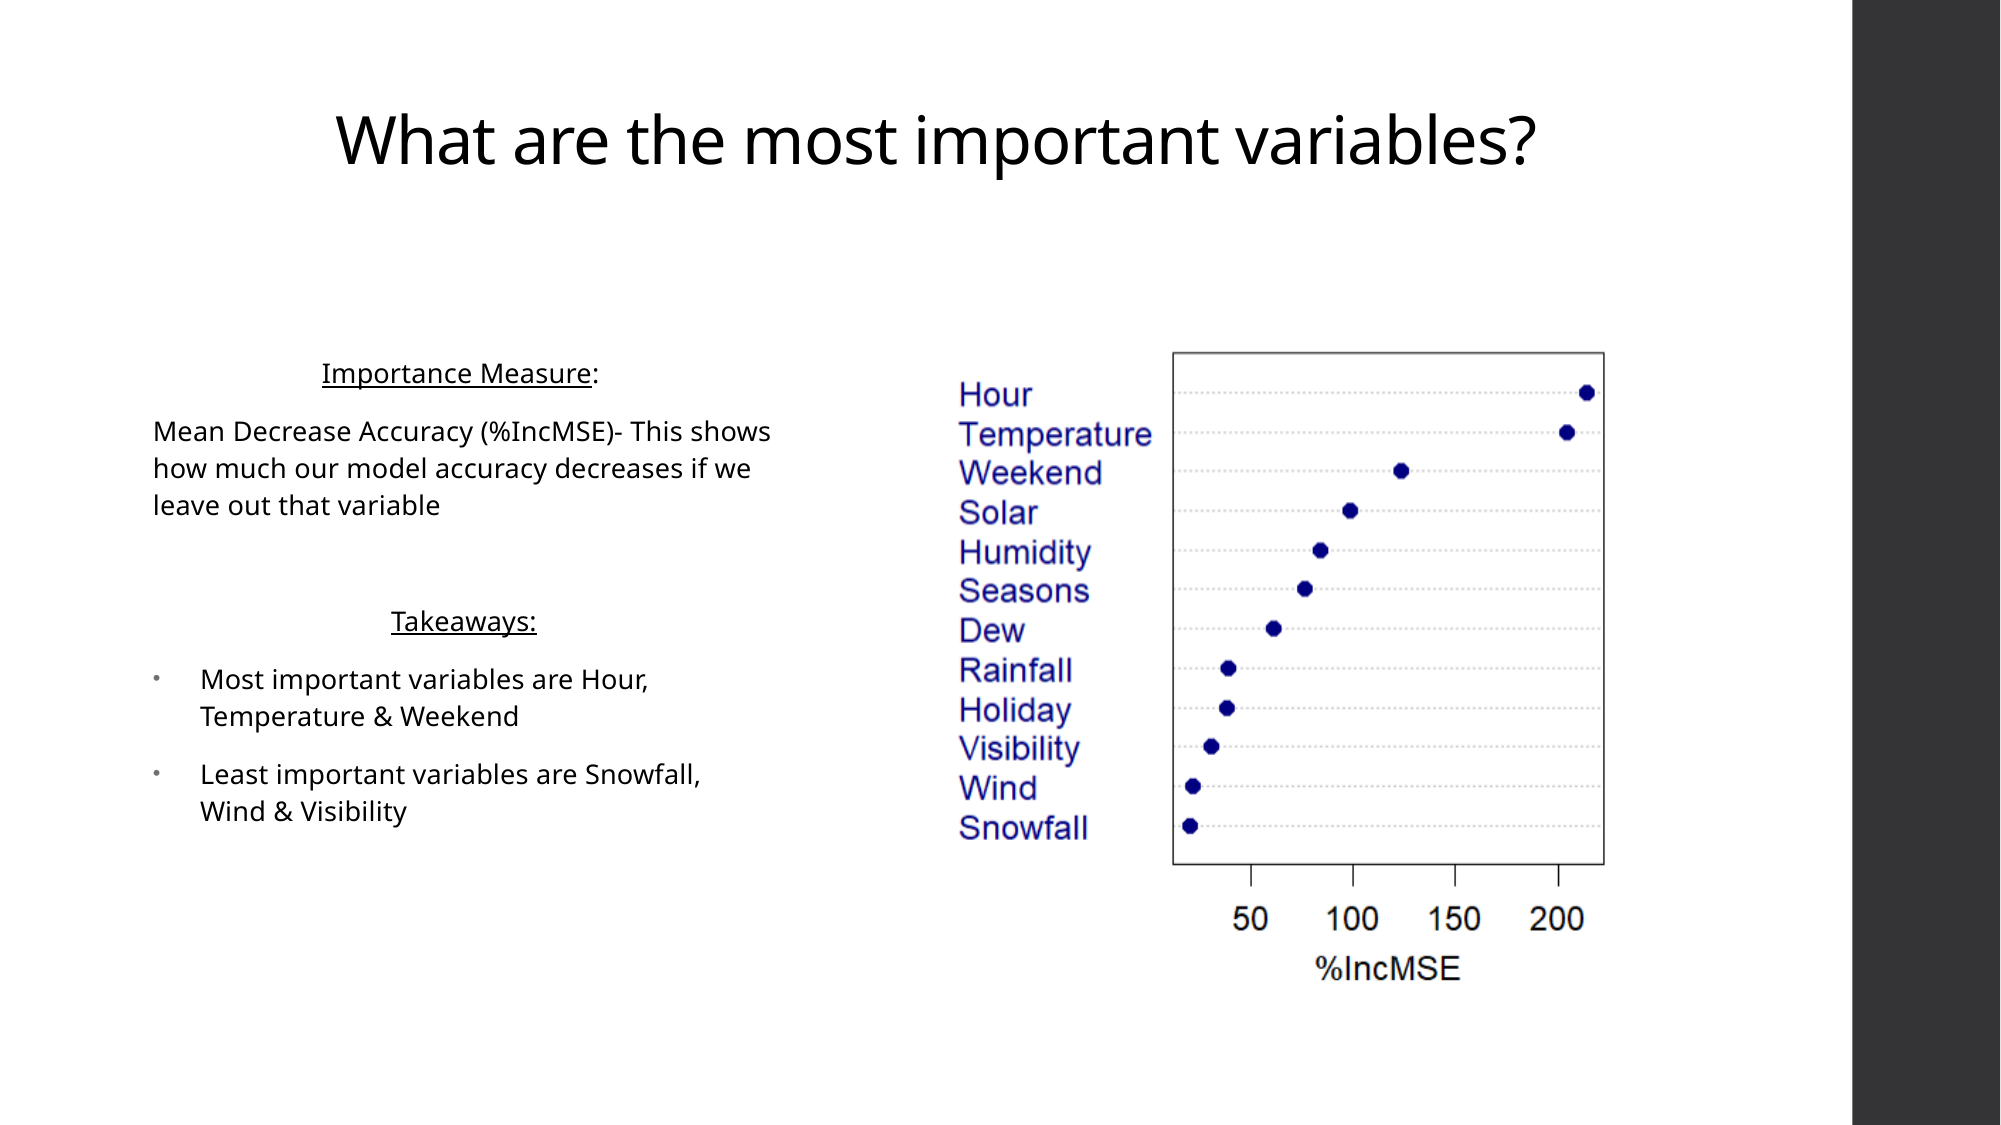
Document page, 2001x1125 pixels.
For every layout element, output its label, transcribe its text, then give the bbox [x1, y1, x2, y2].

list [935, 311, 1653, 1003]
list Importance Measure: Mean Decrease Accuracy (%IncMSE)- This shows how much our model accuracy decreases if we leave out that variable Takeaways: Most important variables are Hour, Temperature & Weekend Least important variables are Snowfall, Wind & Visibility [138, 344, 791, 970]
title What are the most important variables? [175, 58, 1698, 187]
